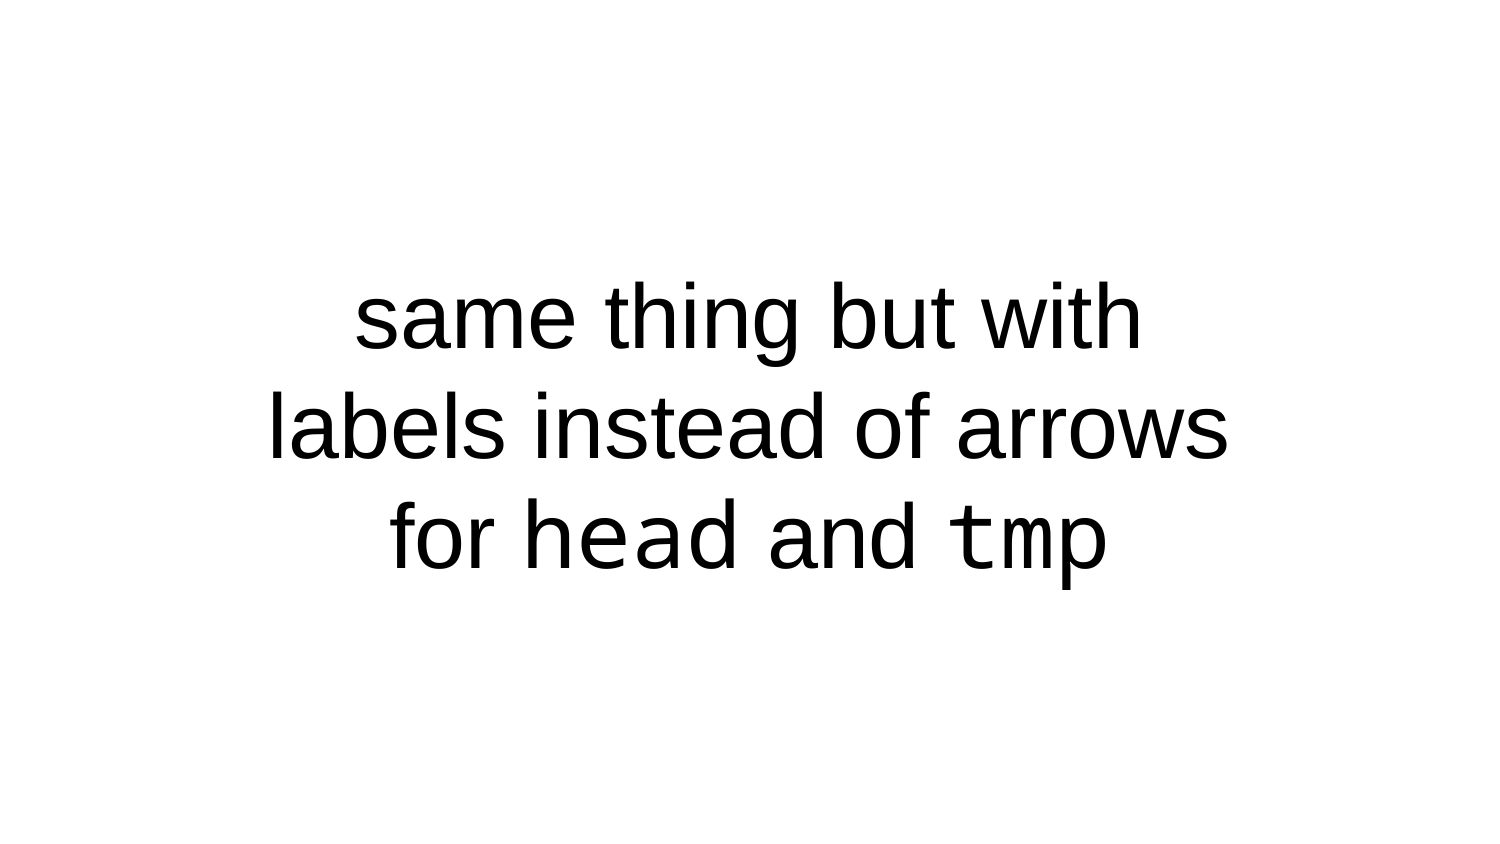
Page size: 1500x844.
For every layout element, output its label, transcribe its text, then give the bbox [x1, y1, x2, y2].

title same thing but with labels instead of arrows for head and tmp [75, 351, 1425, 493]
